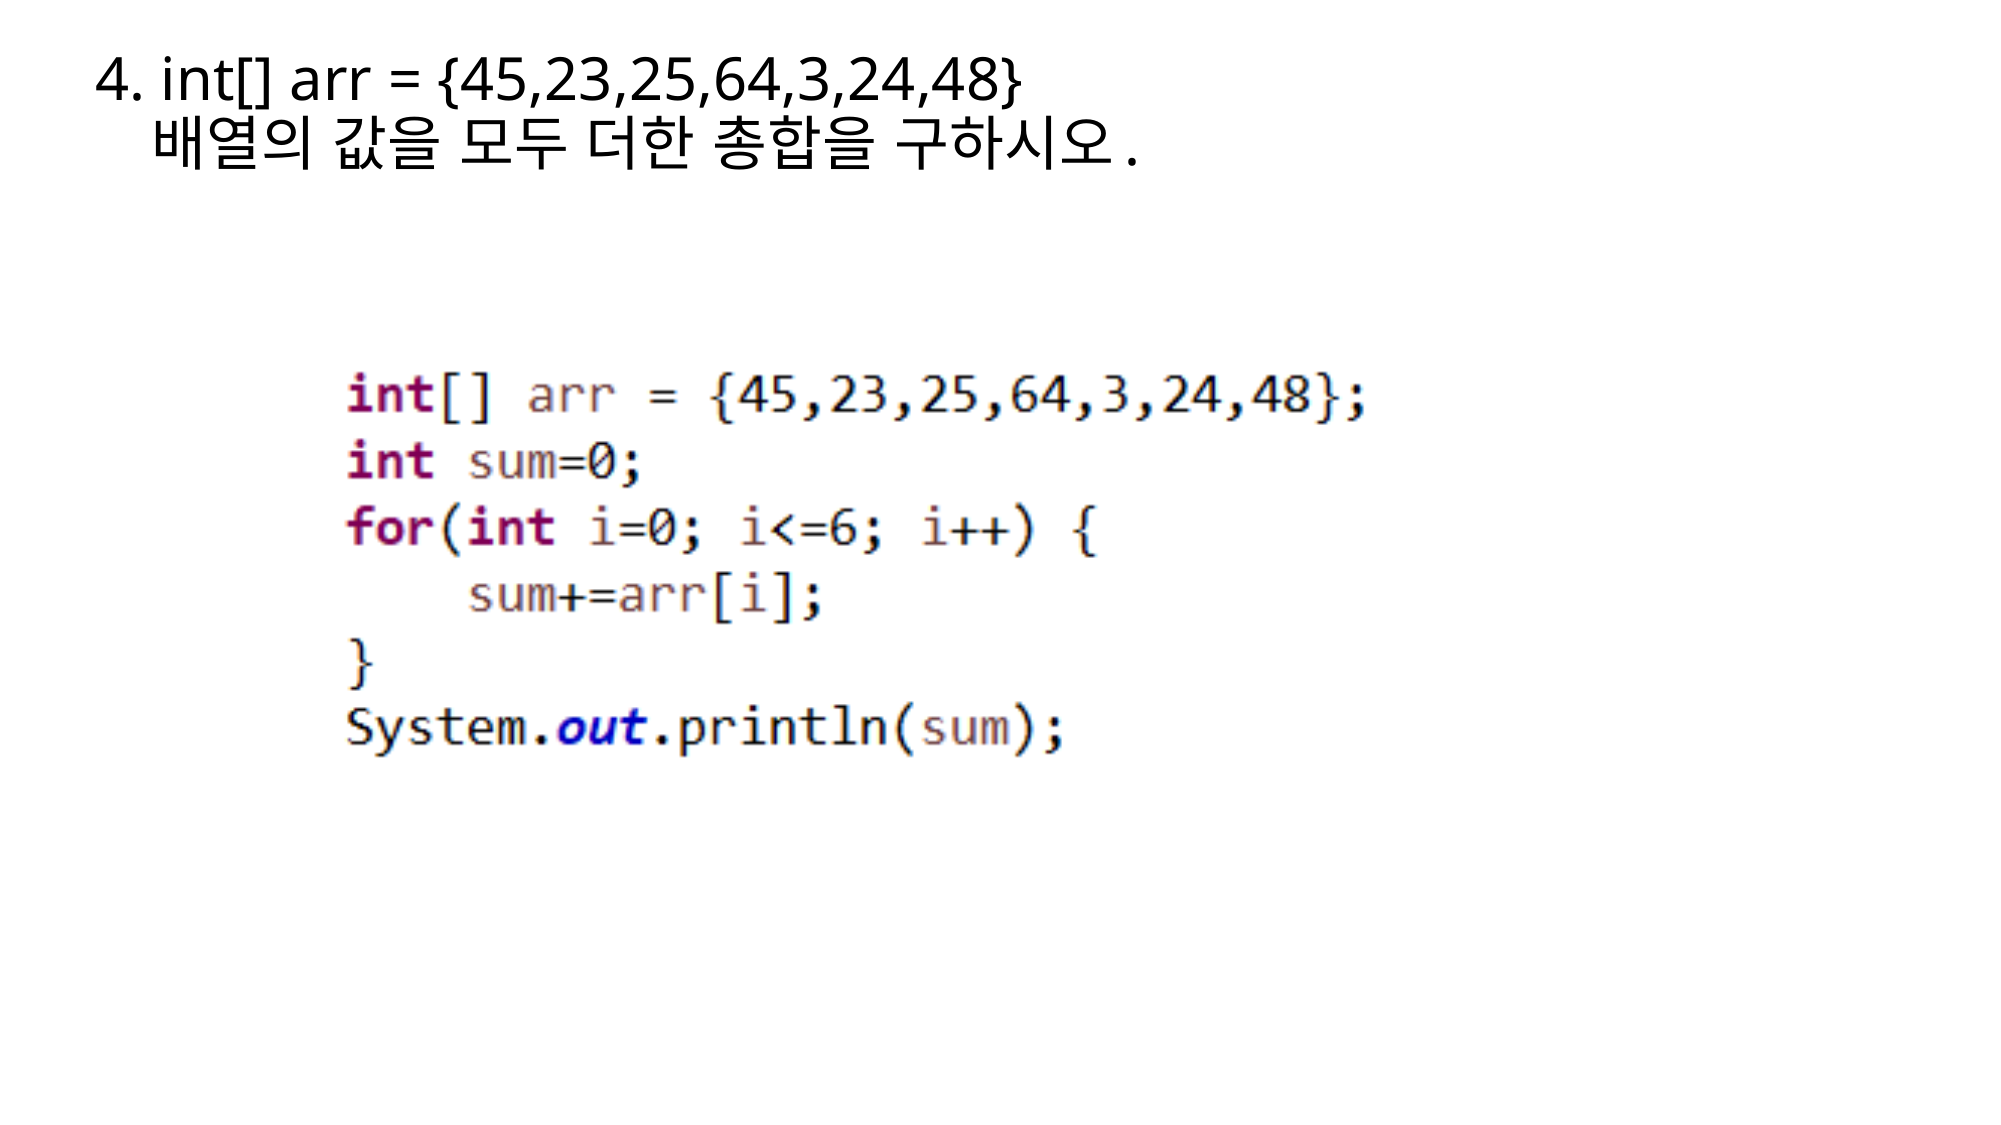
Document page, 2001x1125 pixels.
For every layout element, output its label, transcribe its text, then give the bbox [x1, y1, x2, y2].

picture [204, 316, 1497, 824]
title 4. int[] arr = {45,23,25,64,3,24,48} 배열의 값을 모두 더한 총합을 구하시오. [80, 40, 1806, 259]
